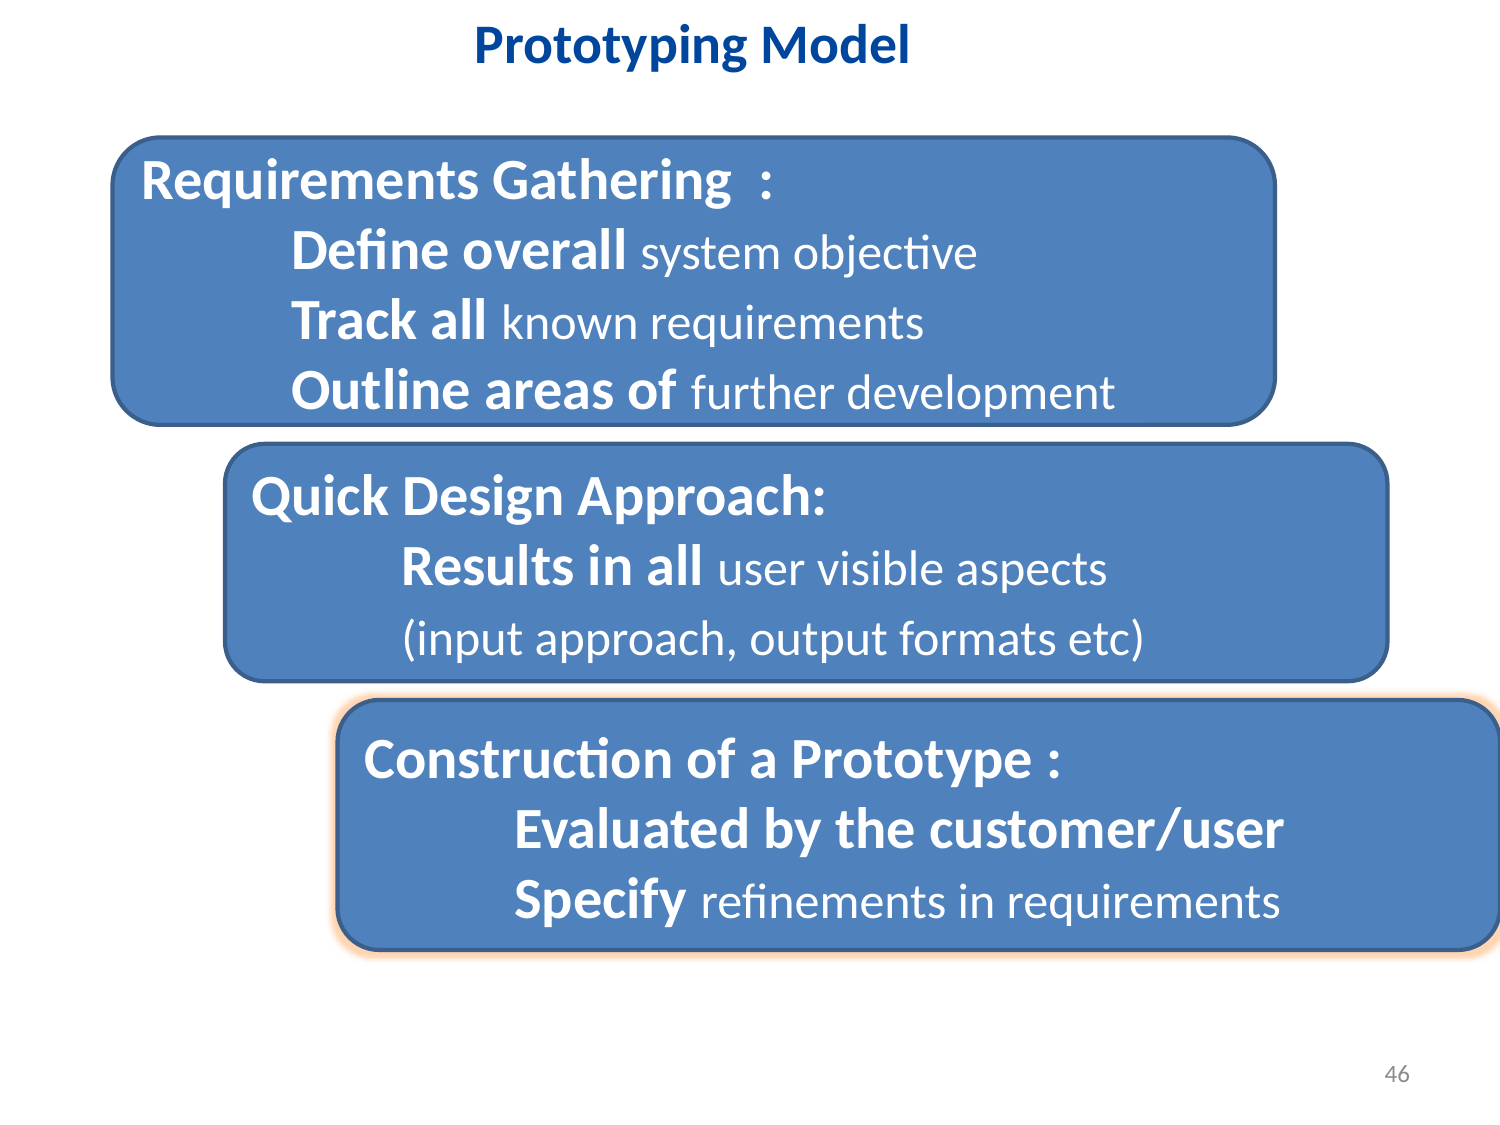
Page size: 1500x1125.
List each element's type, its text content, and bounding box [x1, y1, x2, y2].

text_box Requirements Gathering : Define overall system objective Track all known requirements Outline areas of further development [110, 135, 1278, 427]
title Prototyping Model [62, 0, 1338, 150]
text_box Quick Design Approach: Results in all user visible aspects (input approach, output formats etc) [222, 441, 1390, 684]
slide_number 46 [1074, 1042, 1425, 1103]
text_box Construction of a Prototype : Evaluated by the customer/user Specify refinements in requirements [335, 697, 1500, 953]
